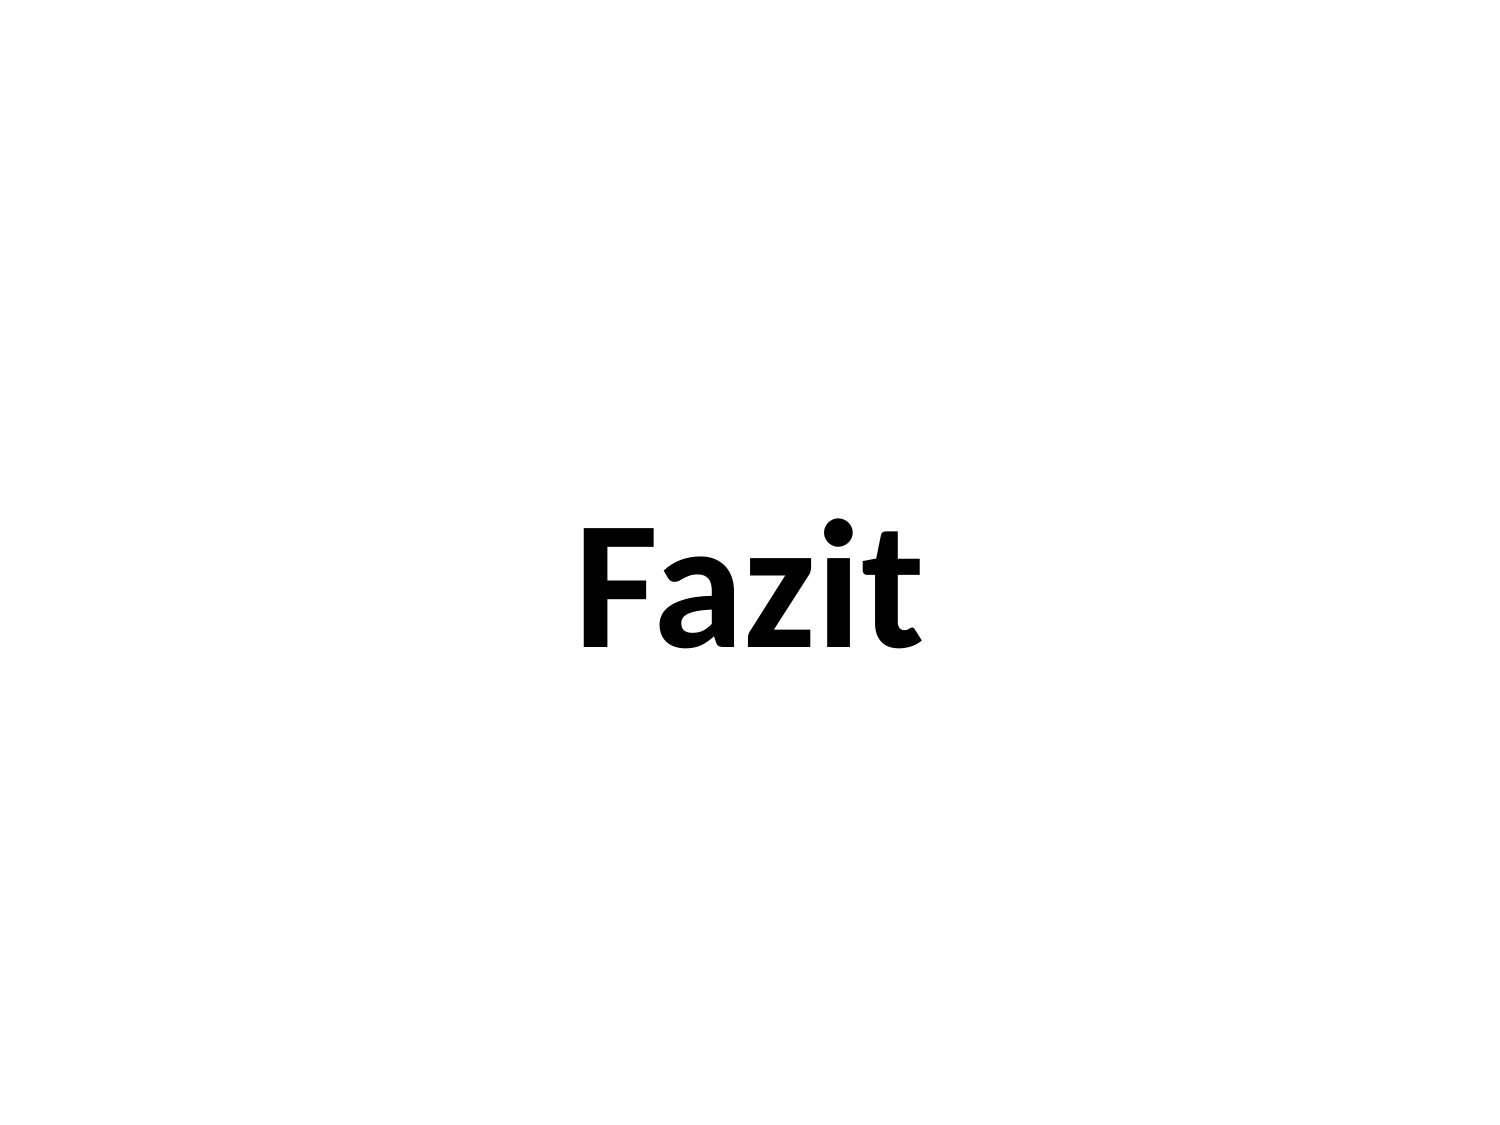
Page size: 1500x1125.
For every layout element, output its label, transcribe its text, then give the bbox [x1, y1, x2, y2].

title Fazit [75, 278, 1425, 870]
